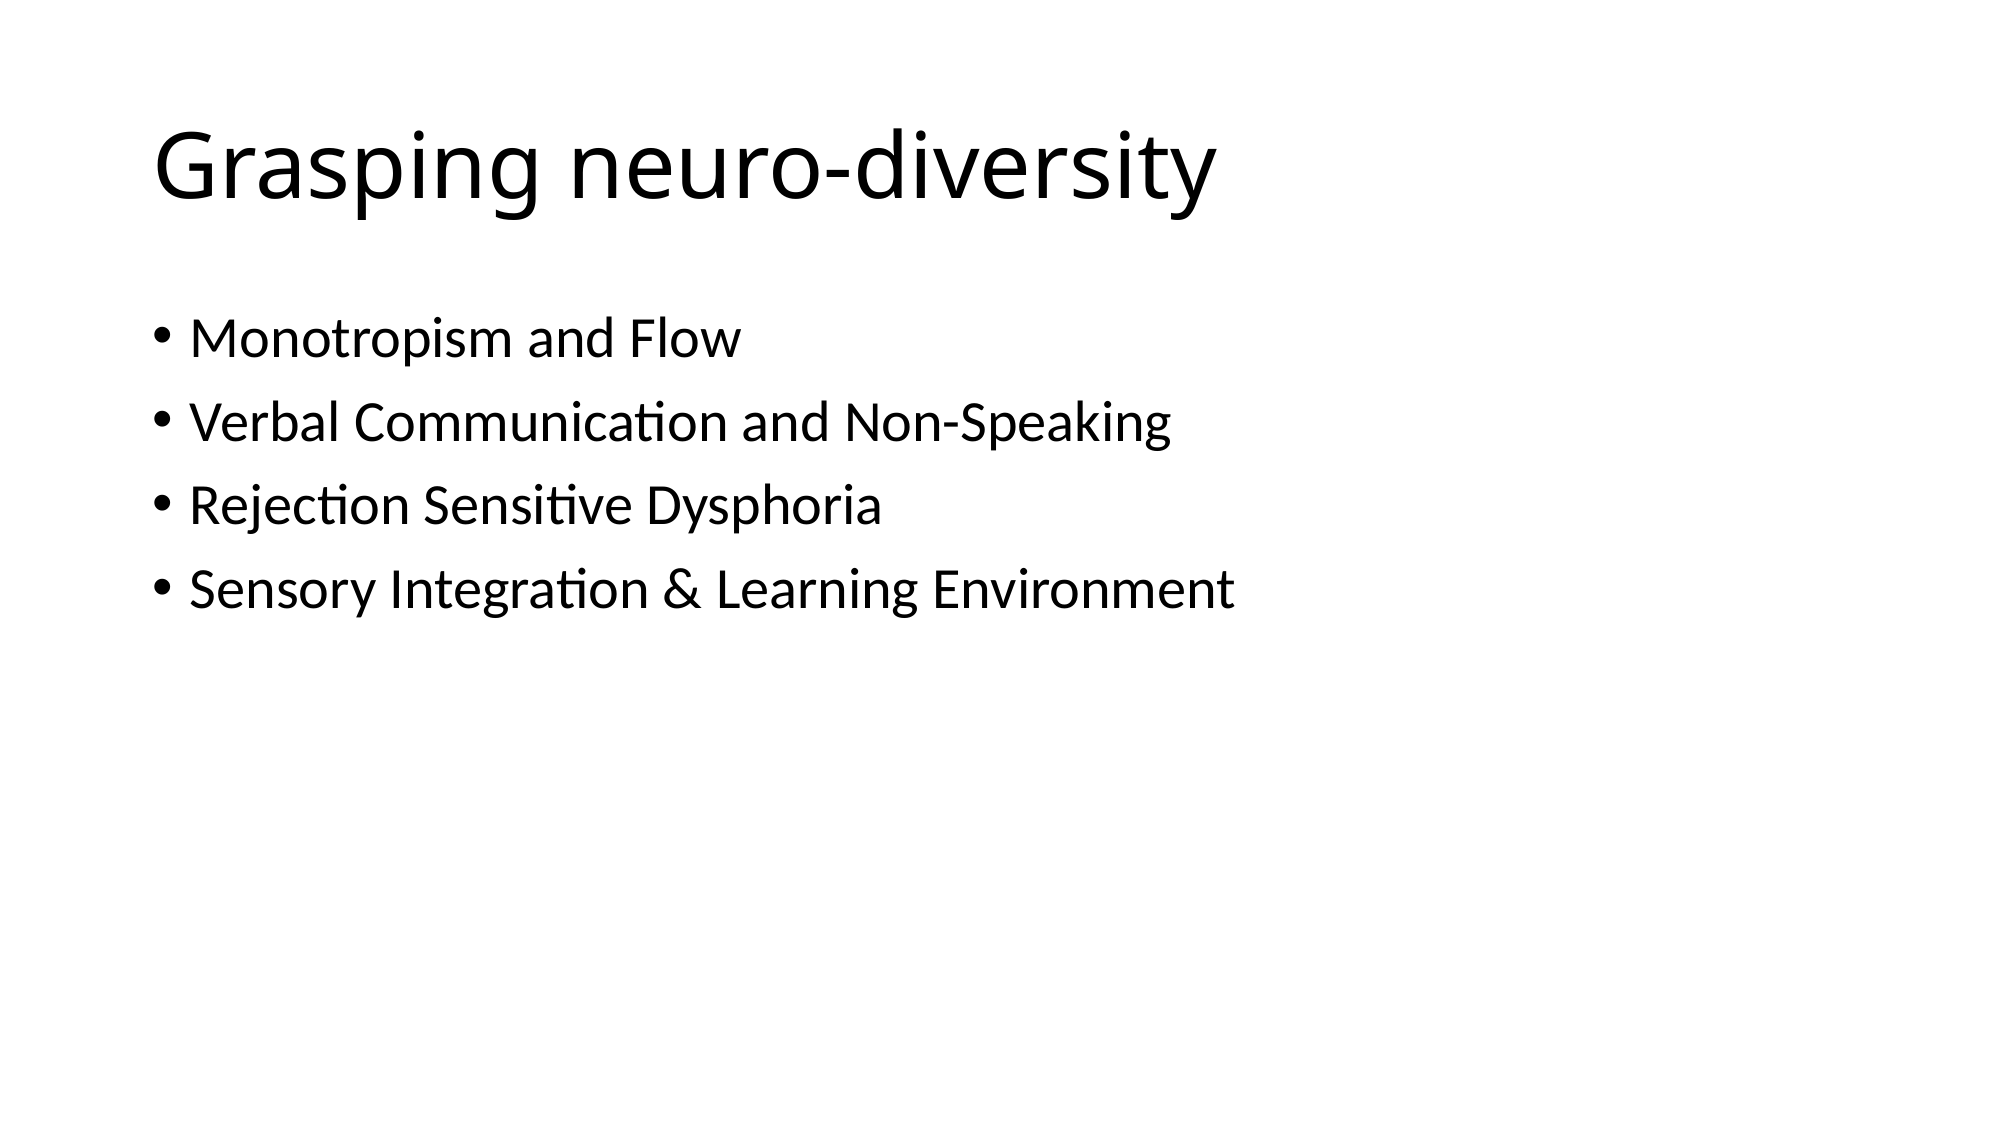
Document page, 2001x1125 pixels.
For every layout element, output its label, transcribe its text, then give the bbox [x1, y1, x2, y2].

list Monotropism and Flow Verbal Communication and Non-Speaking Rejection Sensitive Dysphoria Sensory Integration & Learning Environment [137, 299, 1863, 1014]
title Grasping neuro-diversity [137, 59, 1863, 278]
